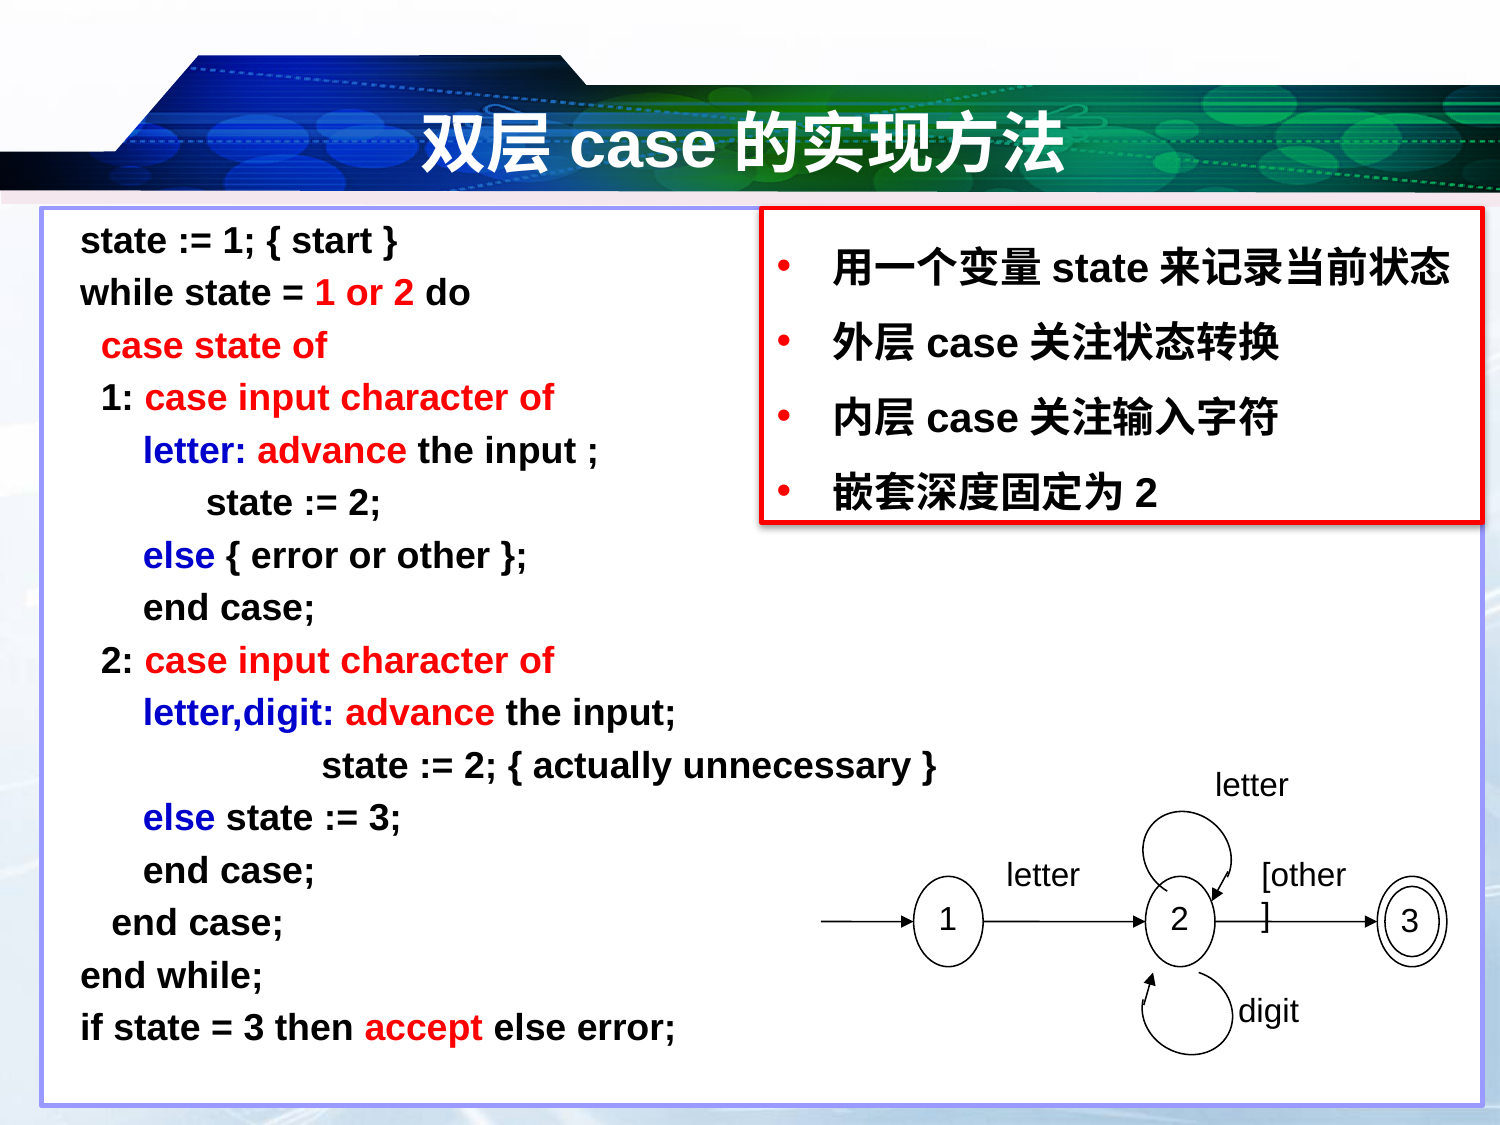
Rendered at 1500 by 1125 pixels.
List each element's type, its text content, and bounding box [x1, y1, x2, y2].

picture [0, 0, 1500, 1125]
text_box [41, 208, 1483, 1106]
title 双层case的实现方法 [99, 94, 1388, 188]
list state := 1; { start } while state = 1 or 2 do case state of 1: case input character of letter: advance the input ; state := 2; else { error or other }; end case; 2: case input character of letter,digit: advance the input; state := 2; { actually unnecessary } else state := 3; end case; end case; end while; if state = 3 then accept else error; [64, 207, 1416, 1071]
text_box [820, 763, 1448, 1059]
text_box 用一个变量state来记录当前状态 外层case关注状态转换 内层case关注输入字符 嵌套深度固定为2 [761, 207, 1483, 524]
